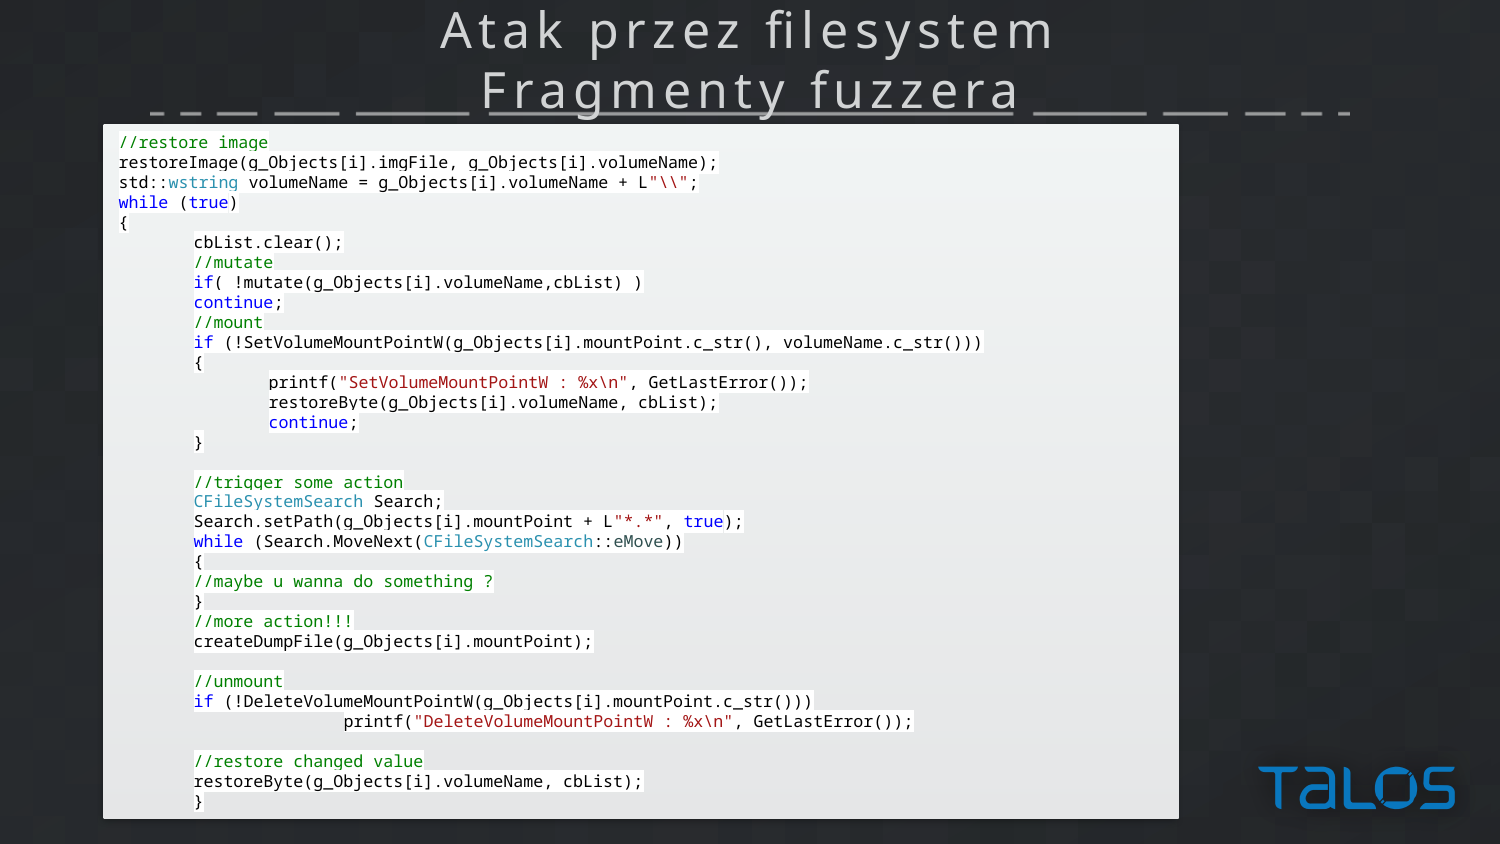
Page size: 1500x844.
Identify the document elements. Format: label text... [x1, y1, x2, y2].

title Atak przez filesystem Fragmenty fuzzera [75, 0, 1425, 129]
text_box //restore image restoreImage(g_Objects[i].imgFile, g_Objects[i].volumeName); std::wstring volumeName = g_Objects[i].volumeName + L"\\"; while (true) { cbList.clear(); //mutate if( !mutate(g_Objects[i].volumeName,cbList) ) continue; //mount if (!SetVolumeMountPointW(g_Objects[i].mountPoint.c_str(), volumeName.c_str())) { printf("SetVolumeMountPointW : %x\n", GetLastError()); restoreByte(g_Objects[i].volumeName, cbList); continue; } //trigger some action CFileSystemSearch Search; Search.setPath(g_Objects[i].mountPoint + L"*.*", true); while (Search.MoveNext(CFileSystemSearch::eMove)) { //maybe u wanna do something ? } //more action!!! createDumpFile(g_Objects[i].mountPoint); //unmount if (!DeleteVolumeMountPointW(g_Objects[i].mountPoint.c_str())) printf("DeleteVolumeMountPointW : %x\n", GetLastError()); //restore changed value restoreByte(g_Objects[i].volumeName, cbList); } [103, 124, 1179, 819]
